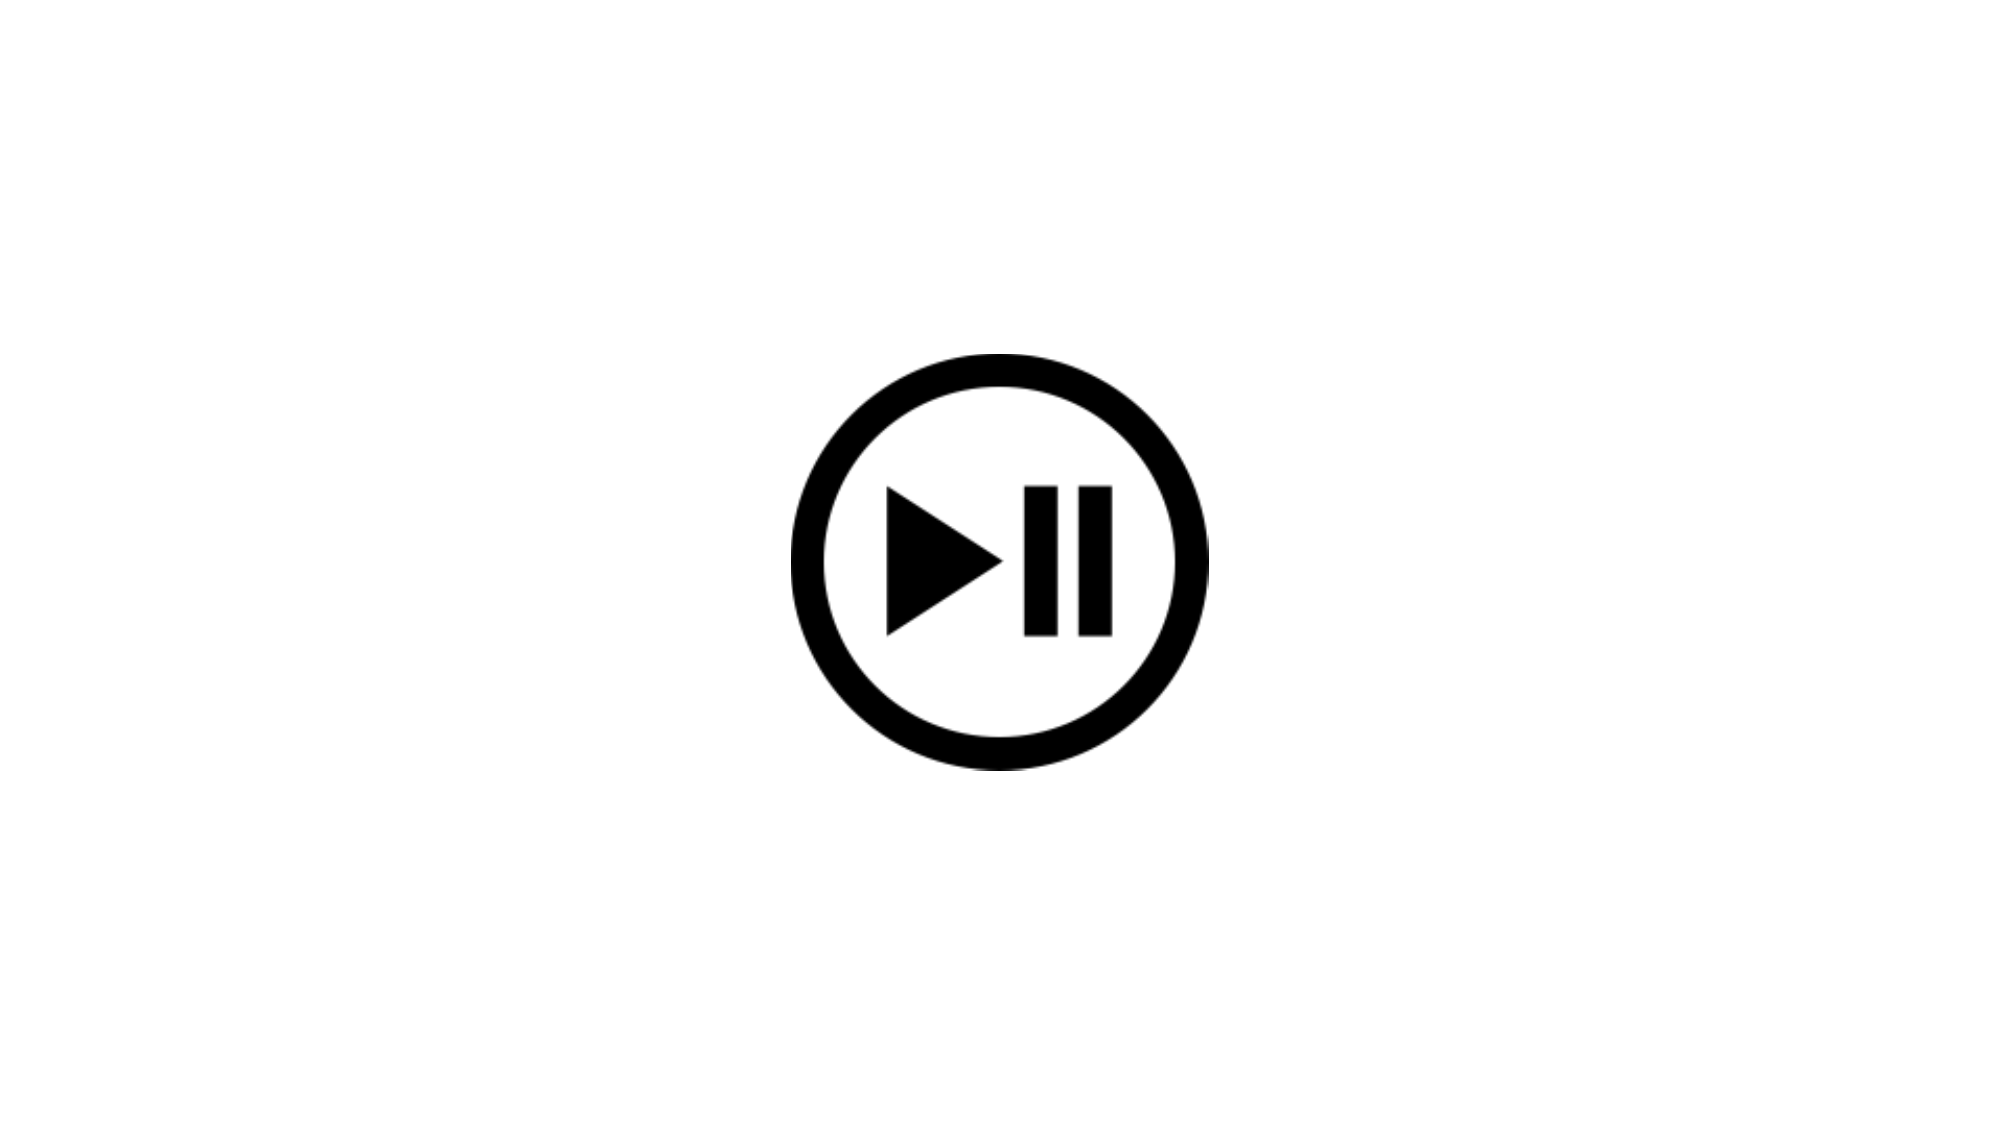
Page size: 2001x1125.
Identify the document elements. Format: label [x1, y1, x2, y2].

picture [791, 354, 1209, 771]
